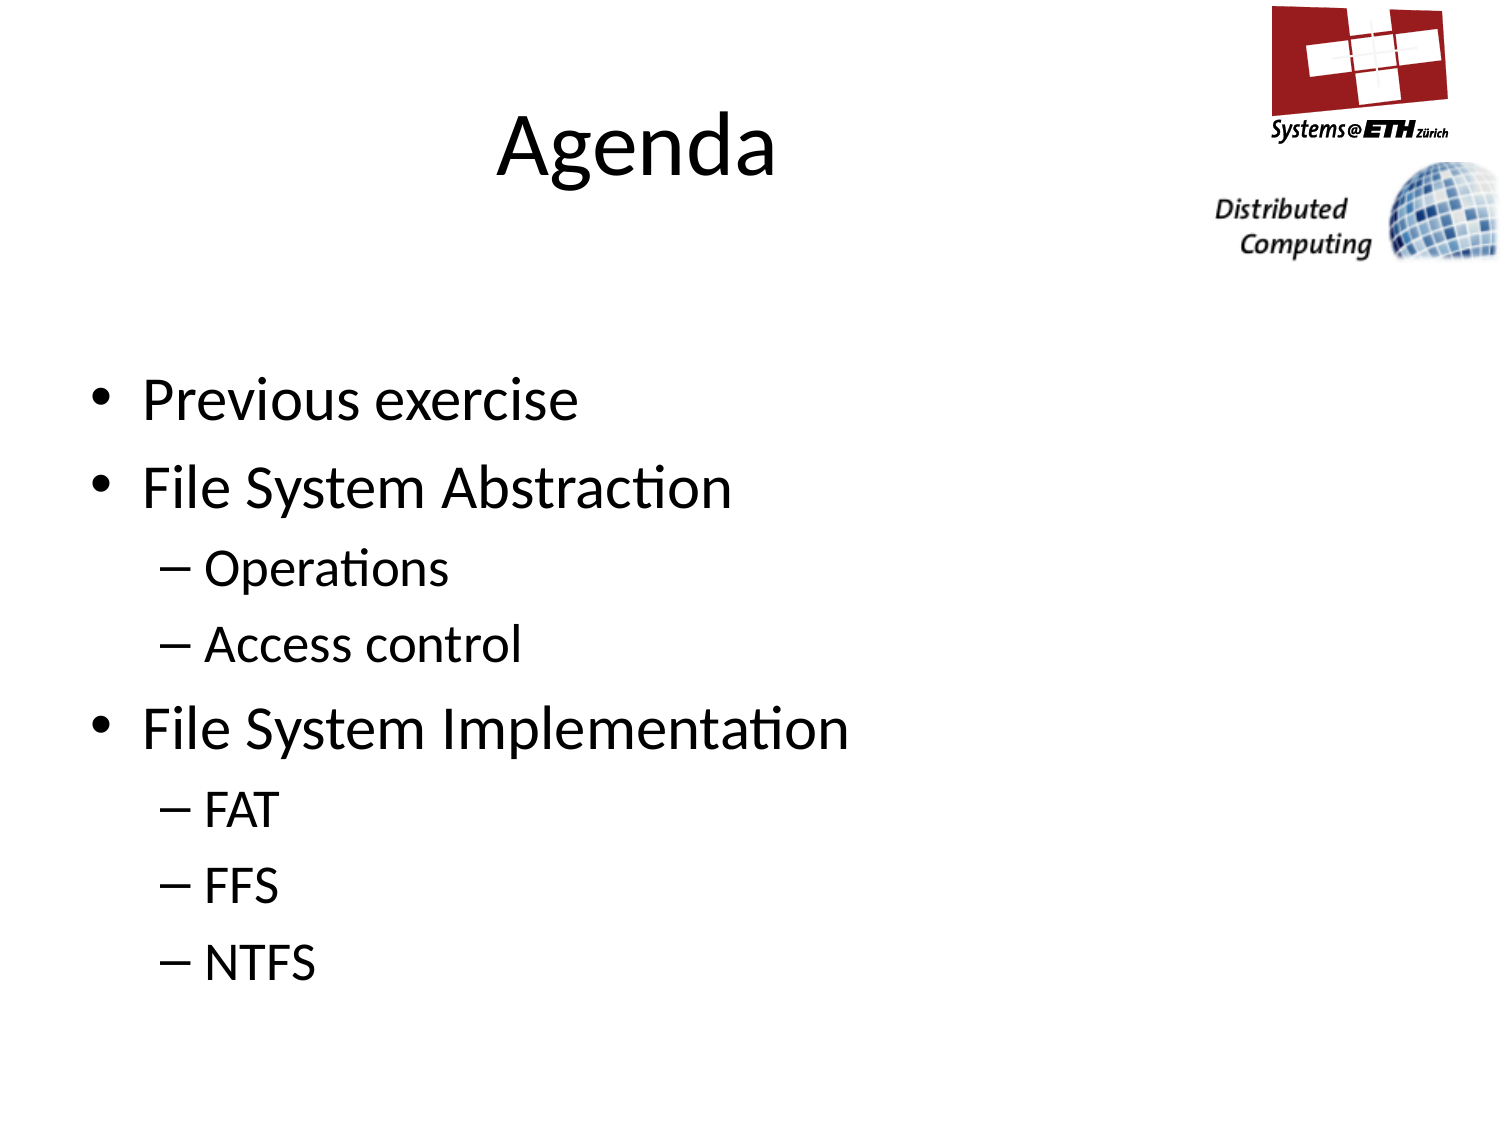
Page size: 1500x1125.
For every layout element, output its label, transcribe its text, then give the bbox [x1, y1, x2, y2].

picture [1215, 162, 1500, 263]
list Previous exercise File System Abstraction Operations Access control File System Implementation FAT FFS NTFS [74, 262, 1426, 1006]
title Agenda [74, 44, 1201, 233]
